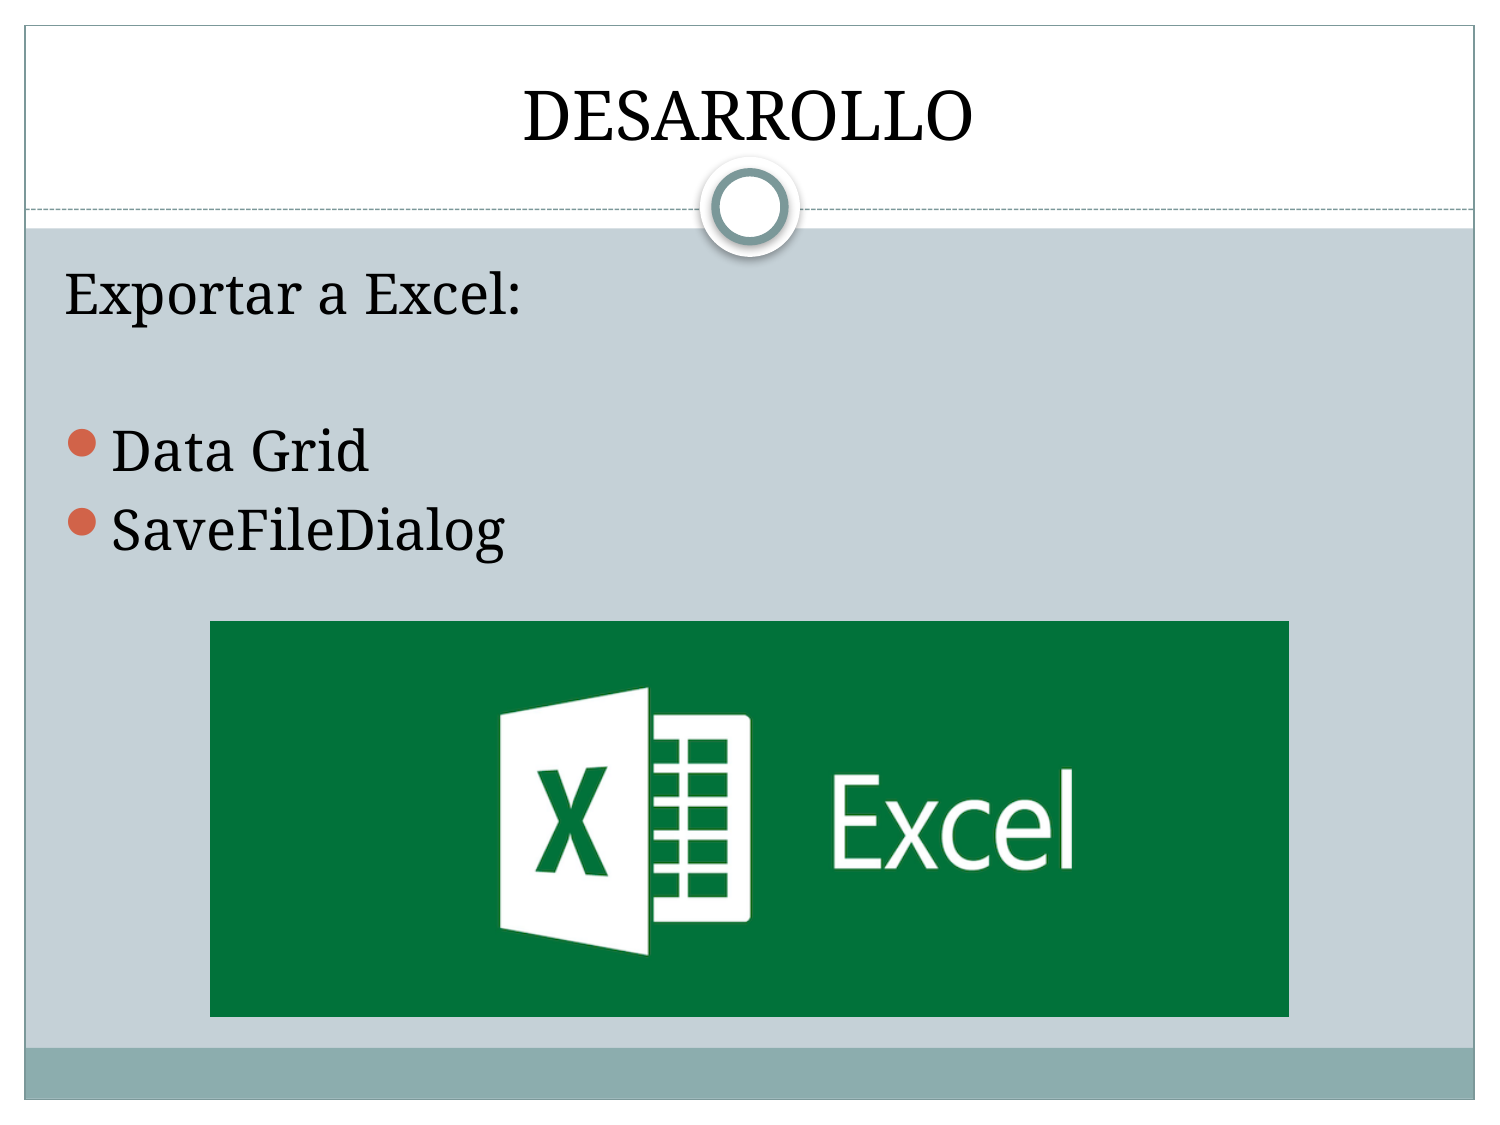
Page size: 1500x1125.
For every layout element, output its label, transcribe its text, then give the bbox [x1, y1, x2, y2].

title DESARROLLO [49, 37, 1450, 162]
list Exportar a Excel: Data Grid SaveFileDialog [49, 250, 1445, 1001]
picture [210, 620, 1290, 1017]
